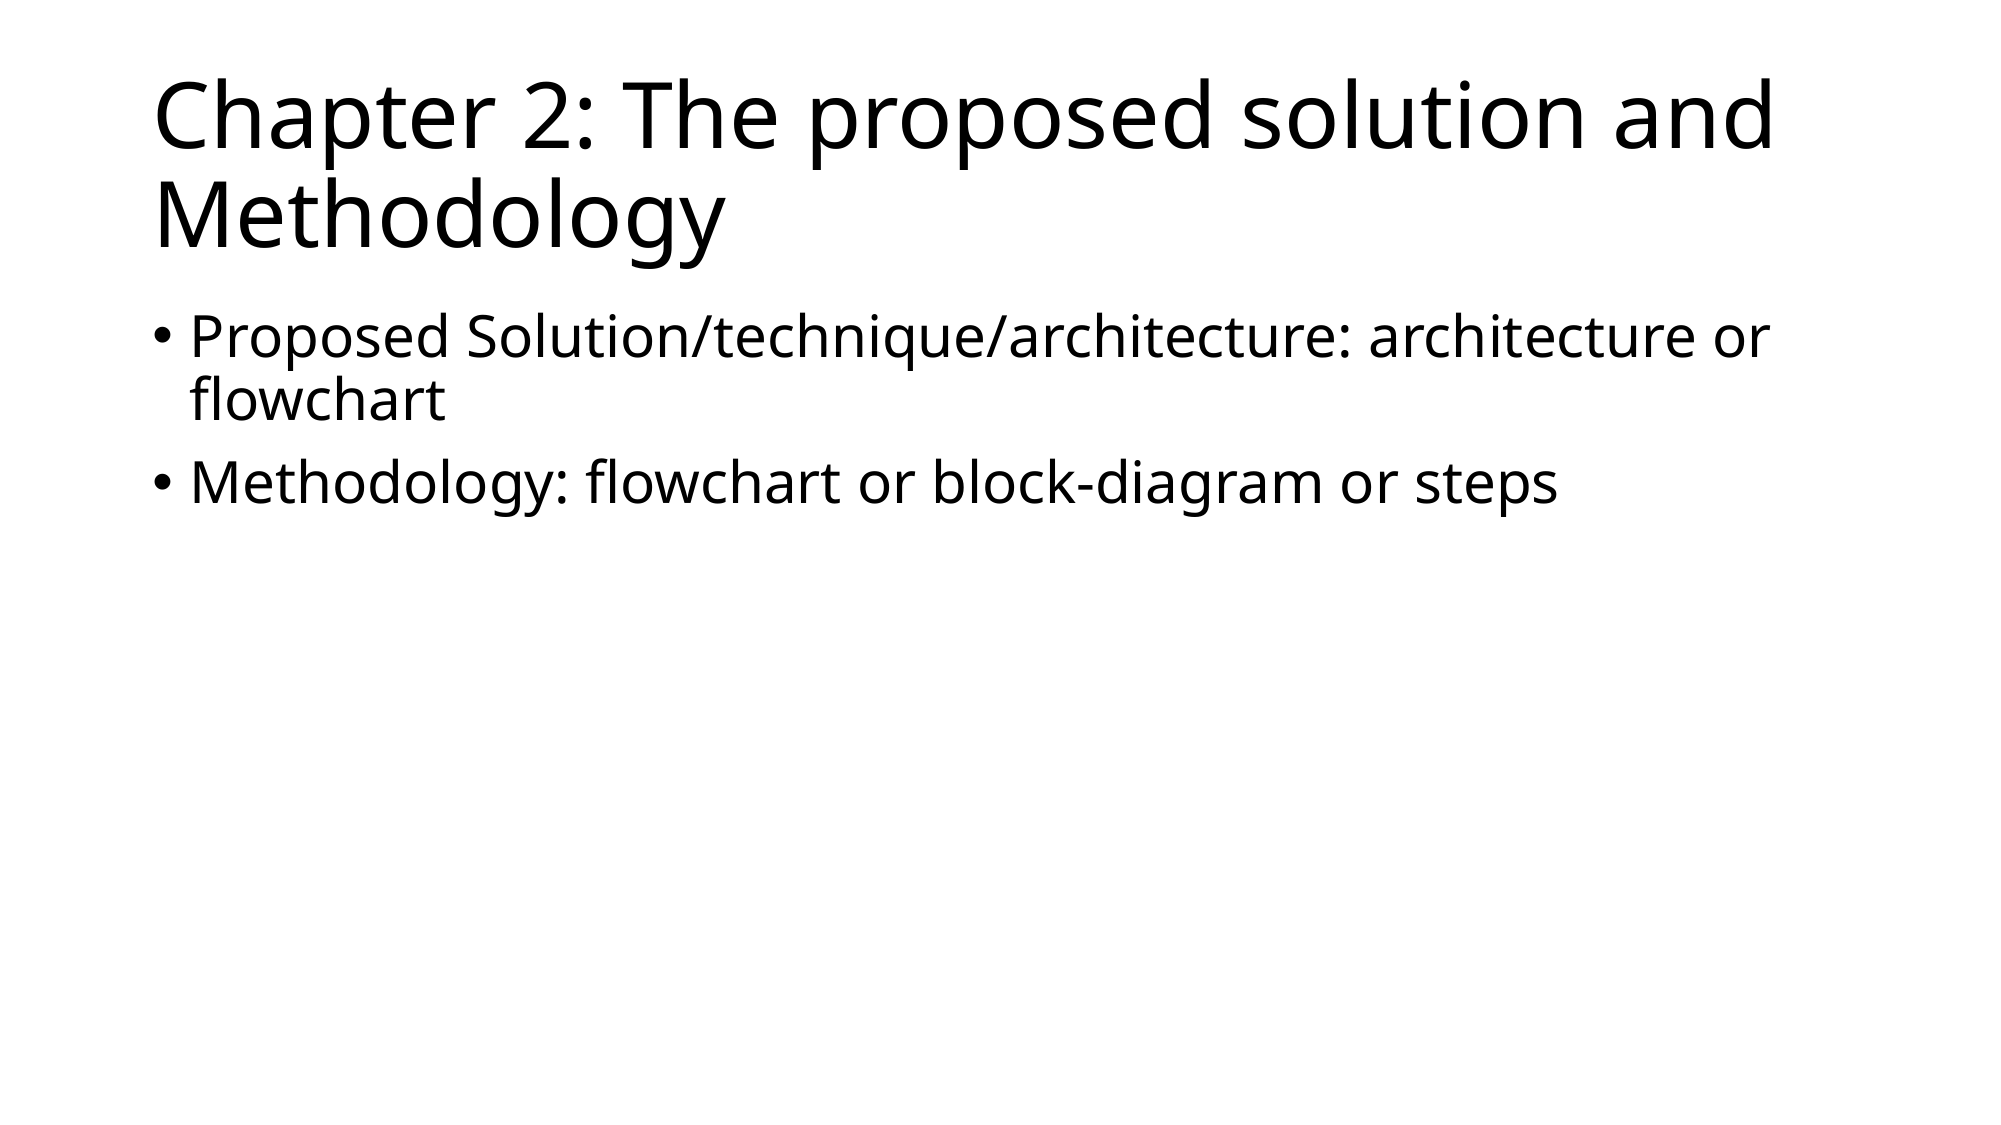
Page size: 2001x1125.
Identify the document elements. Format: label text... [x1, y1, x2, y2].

title Chapter 2: The proposed solution and Methodology [137, 59, 1863, 278]
list Proposed Solution/technique/architecture: architecture or flowchart Methodology: flowchart or block-diagram or steps [137, 299, 1863, 1014]
